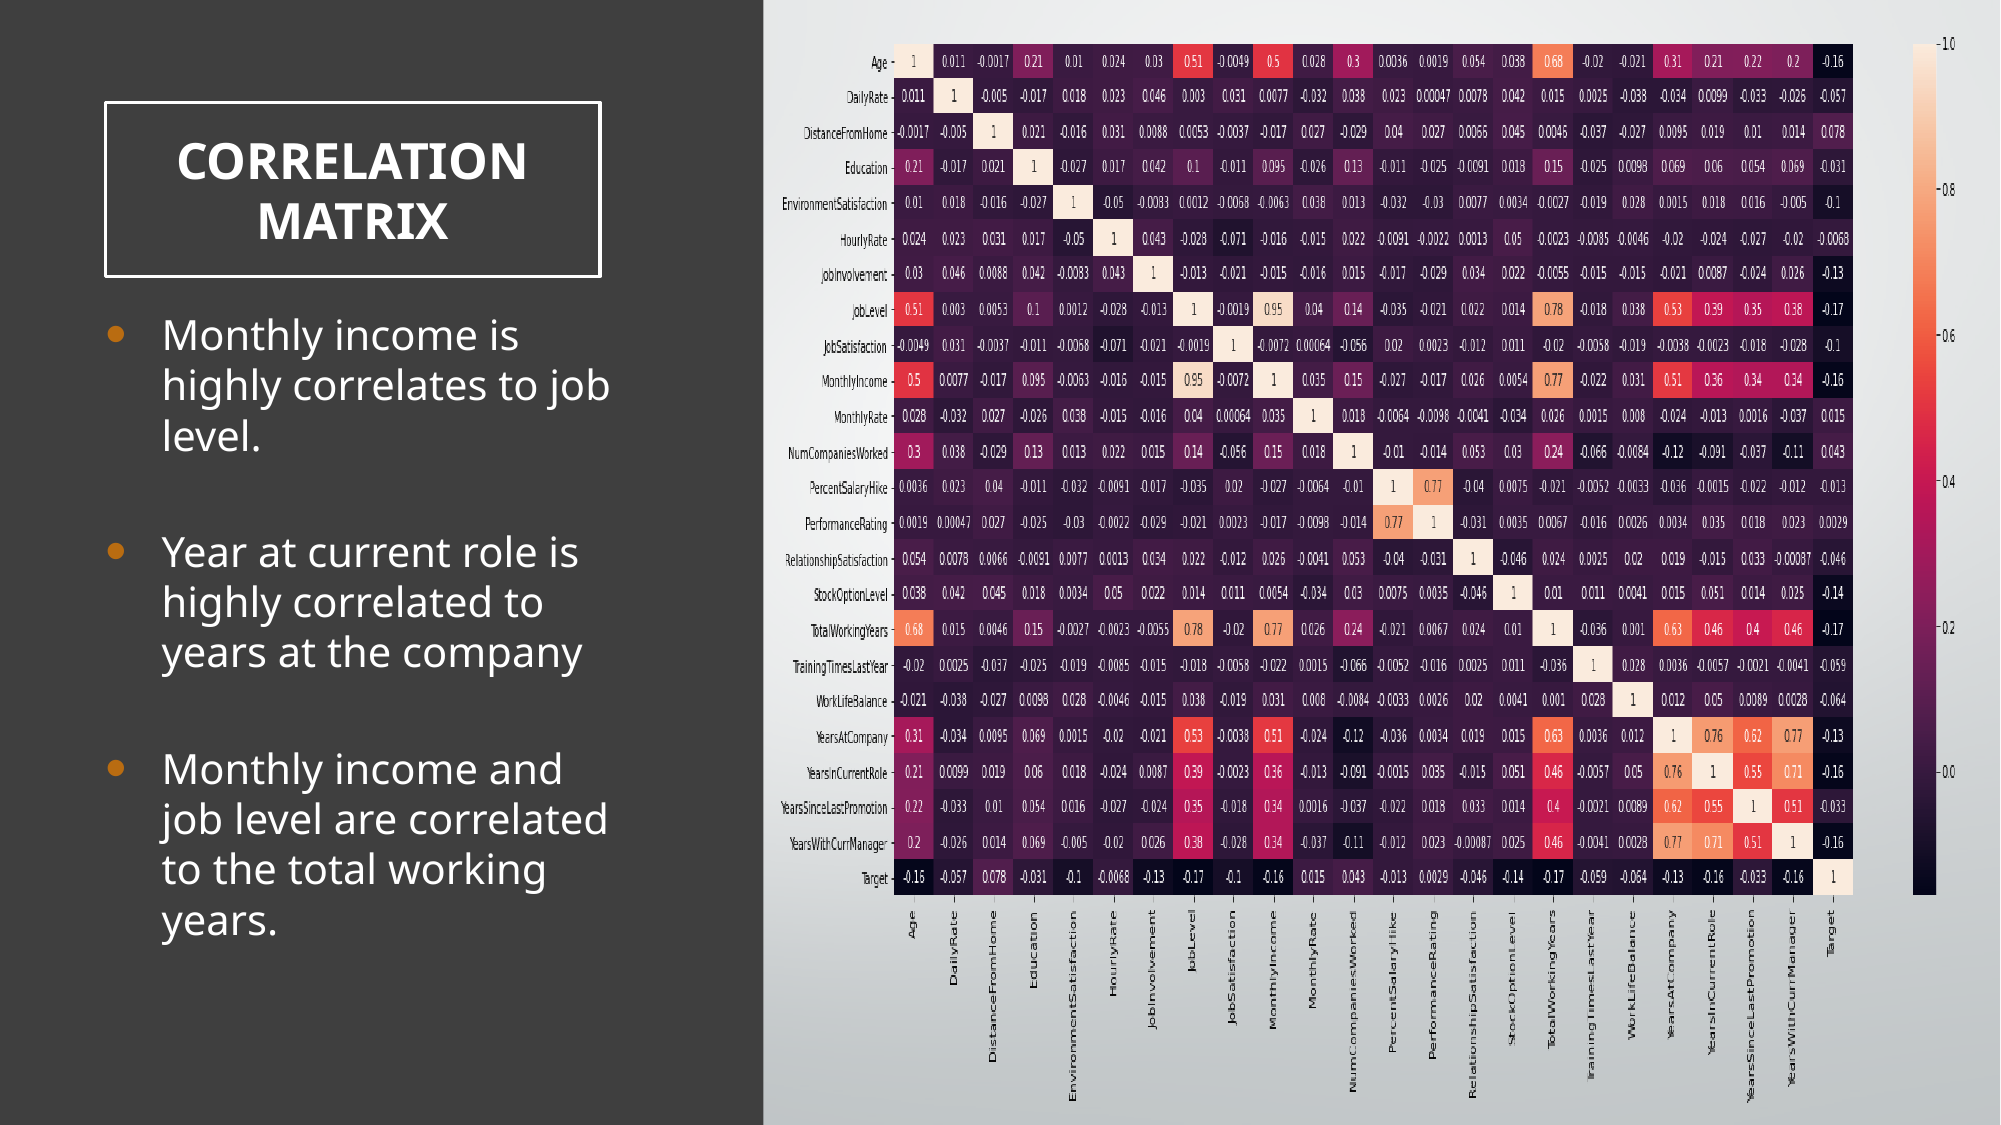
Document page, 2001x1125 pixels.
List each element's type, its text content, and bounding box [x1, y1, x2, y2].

text_box [0, 0, 764, 1125]
list Monthly income is highly correlates to job level. Year at current role is highly correlated to years at the company Monthly income and job level are correlated to the total working years. [90, 301, 643, 993]
title CORRELATION MATRIX [105, 102, 600, 277]
picture [774, 27, 1961, 1115]
